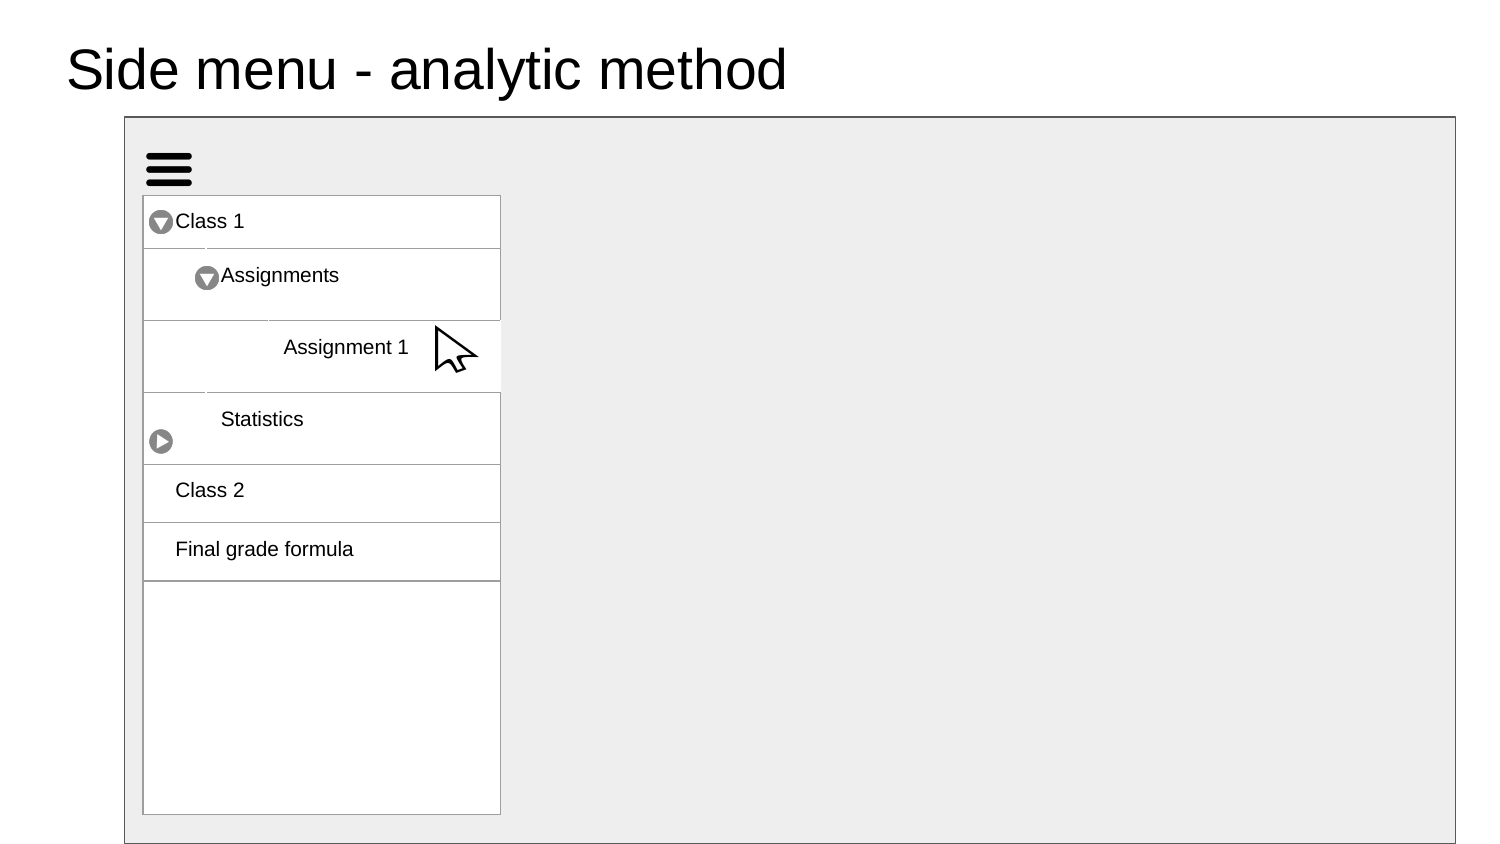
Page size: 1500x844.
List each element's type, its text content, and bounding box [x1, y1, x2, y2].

table_cell [144, 321, 268, 392]
picture [142, 143, 196, 196]
table_cell [144, 582, 500, 814]
title Side menu - analytic method [51, 22, 1449, 117]
picture [149, 429, 173, 454]
table_cell Statistics [207, 393, 500, 464]
picture [149, 210, 173, 235]
table_cell Final grade formula [144, 523, 500, 580]
text_box [124, 116, 1456, 844]
table_cell Assignments [207, 249, 500, 320]
table_cell [144, 393, 205, 464]
table_cell Class 2 [144, 465, 500, 522]
table_cell Assignment 1 [269, 321, 500, 392]
picture [435, 325, 479, 374]
table_cell [144, 249, 205, 320]
table_header Class 1 [144, 196, 500, 248]
picture [195, 266, 219, 290]
